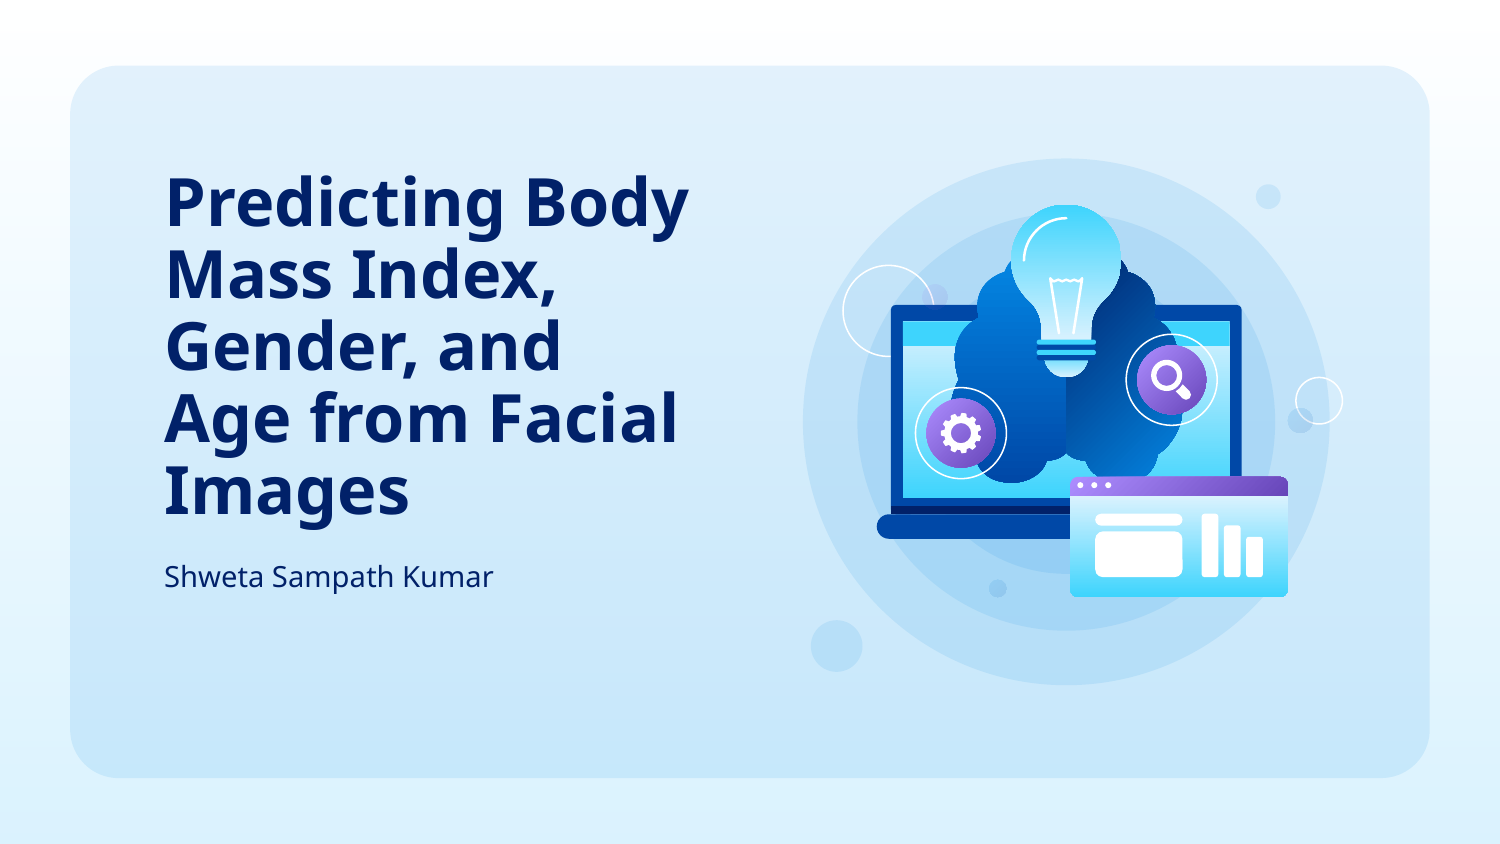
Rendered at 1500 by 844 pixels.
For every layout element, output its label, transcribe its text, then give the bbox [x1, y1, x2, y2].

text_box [1125, 334, 1218, 426]
title Predicting Body Mass Index, Gender, and Age from Facial Images [149, 209, 719, 543]
text_box [1334, 382, 1343, 419]
subtitle Shweta Sampath Kumar [149, 543, 719, 610]
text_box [942, 248, 1190, 483]
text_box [802, 158, 1330, 686]
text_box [876, 304, 1064, 540]
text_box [1194, 304, 1257, 475]
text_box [1010, 204, 1122, 378]
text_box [1069, 476, 1289, 598]
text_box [915, 387, 1007, 479]
